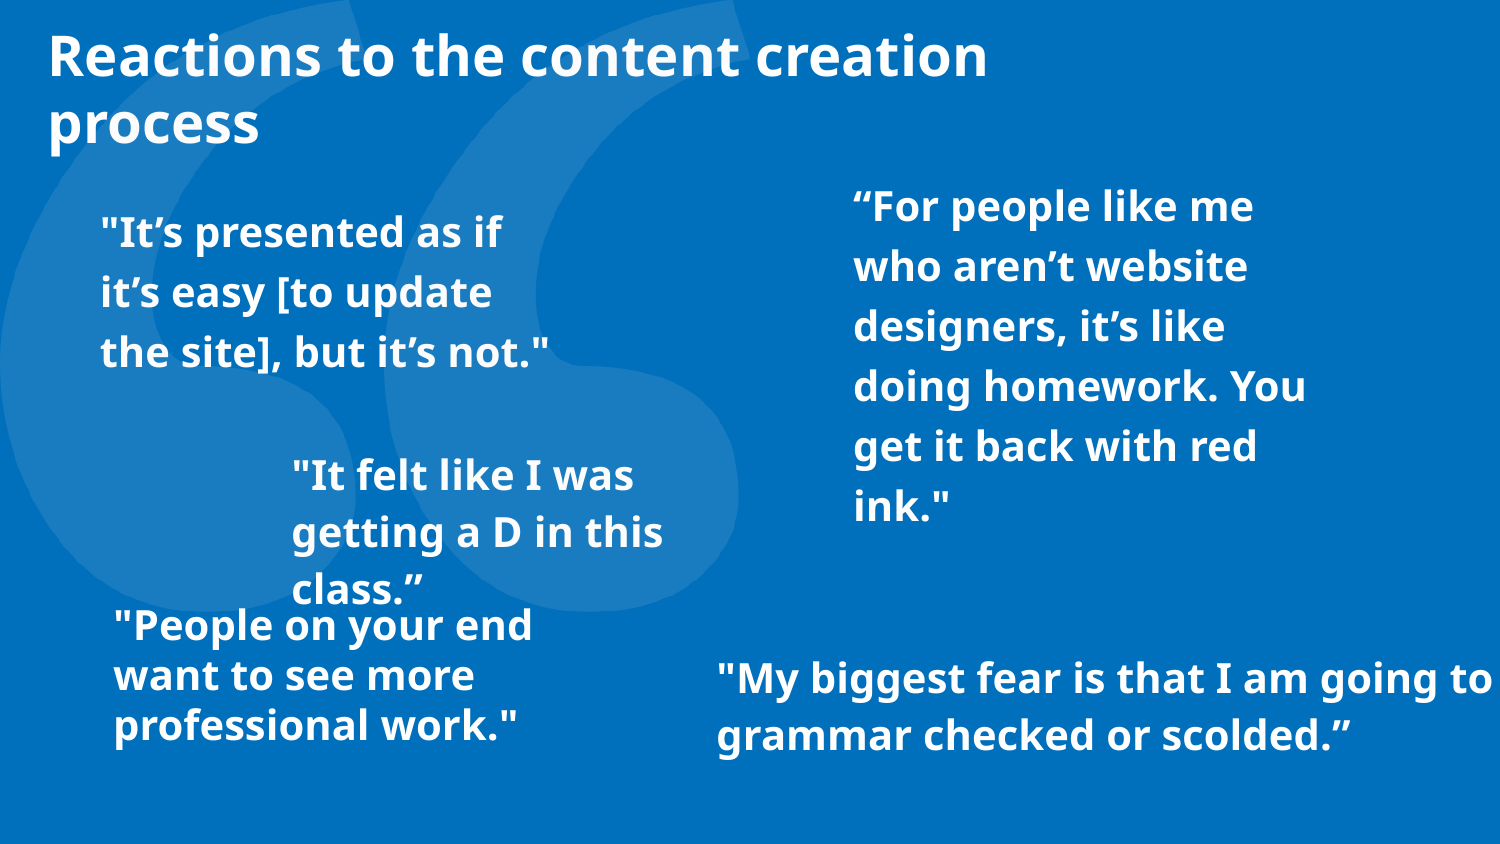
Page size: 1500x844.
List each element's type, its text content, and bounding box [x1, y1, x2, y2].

picture [0, 0, 751, 612]
text_box Reactions to the content creation process [754, 5, 1194, 171]
text_box "People on your end want to see more professional work." [98, 621, 564, 799]
list "My biggest fear is that I am going to be grammar checked or scolded.” [710, 611, 1500, 793]
text_box "It felt like I was getting a D in this class.” [564, 426, 769, 628]
text_box “For people like me who aren’t website designers, it’s like doing homework. You get it back with red ink." [838, 154, 1331, 545]
